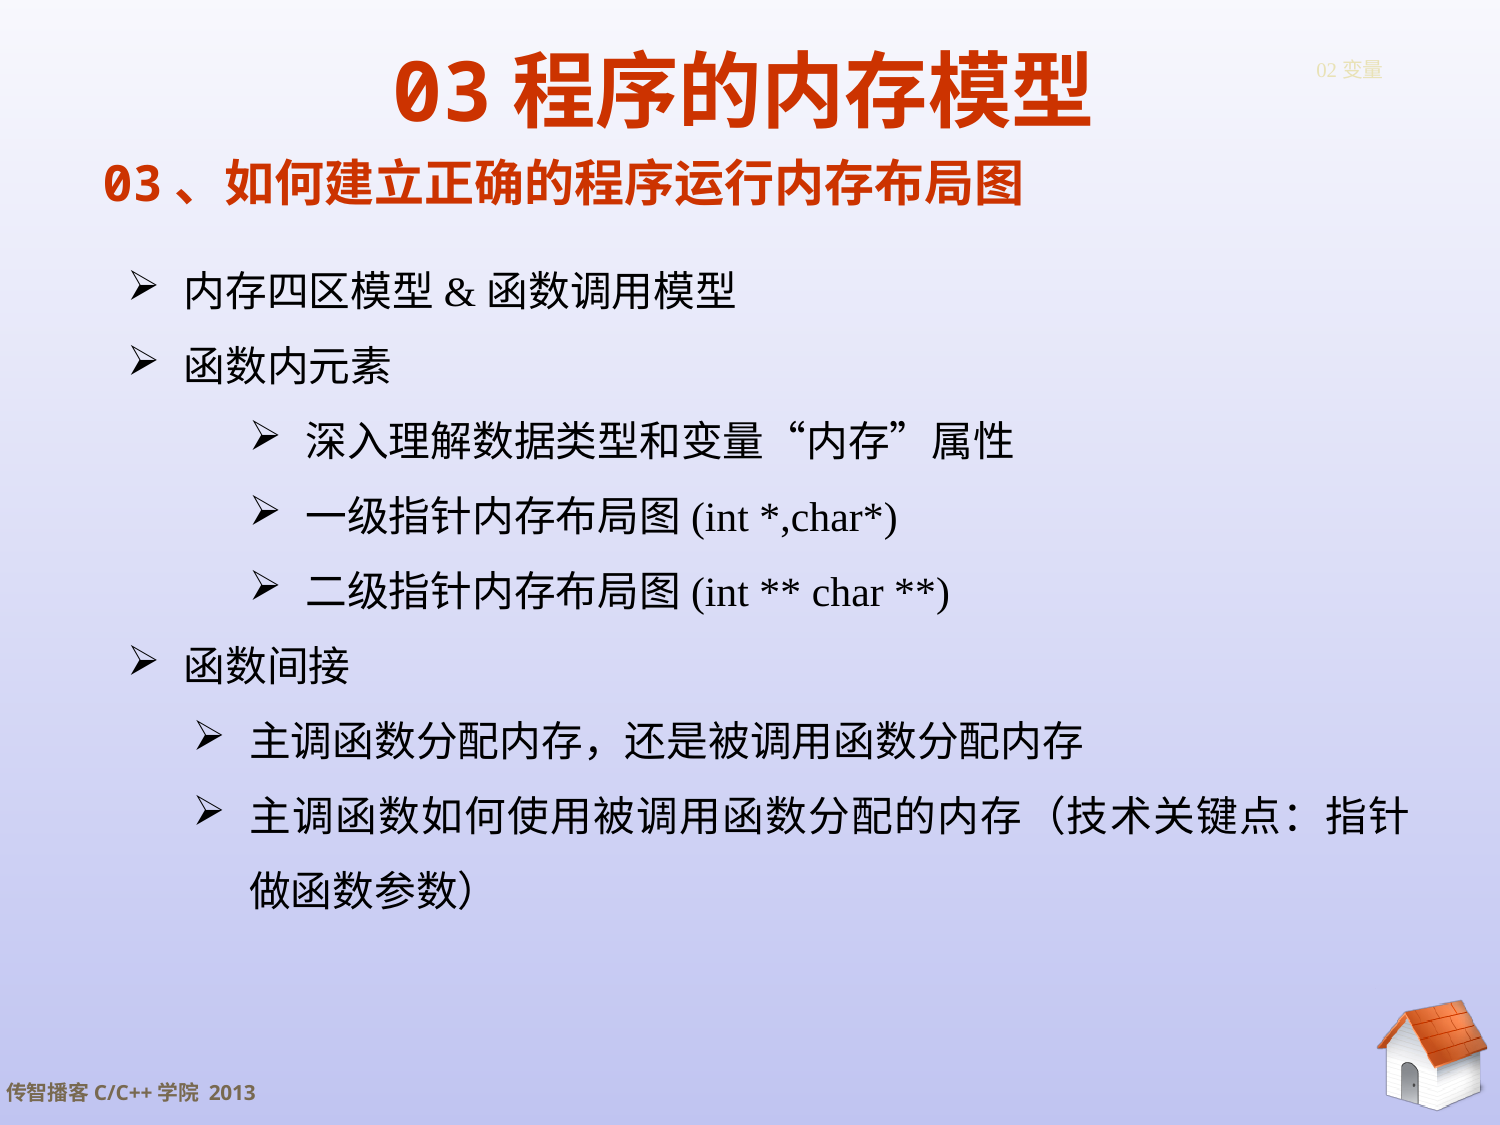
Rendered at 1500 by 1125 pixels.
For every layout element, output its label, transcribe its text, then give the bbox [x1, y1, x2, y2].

text_box 03程序的内存模型 [287, 19, 1200, 157]
text_box 03、如何建立正确的程序运行内存布局图 [87, 131, 1329, 232]
title 02变量 [1237, 37, 1463, 100]
text_box 内存四区模型&函数调用模型 函数内元素 深入理解数据类型和变量“内存”属性 一级指针内存布局图(int *,char*) 二级指针内存布局图(int ** char **) 函数间接 主调函数分配内存，还是被调用函数分配内存 主调函数如何使用被调用函数分配的内存（技术关键点：指针做函数参数） [112, 232, 1425, 1073]
picture [1375, 988, 1488, 1124]
